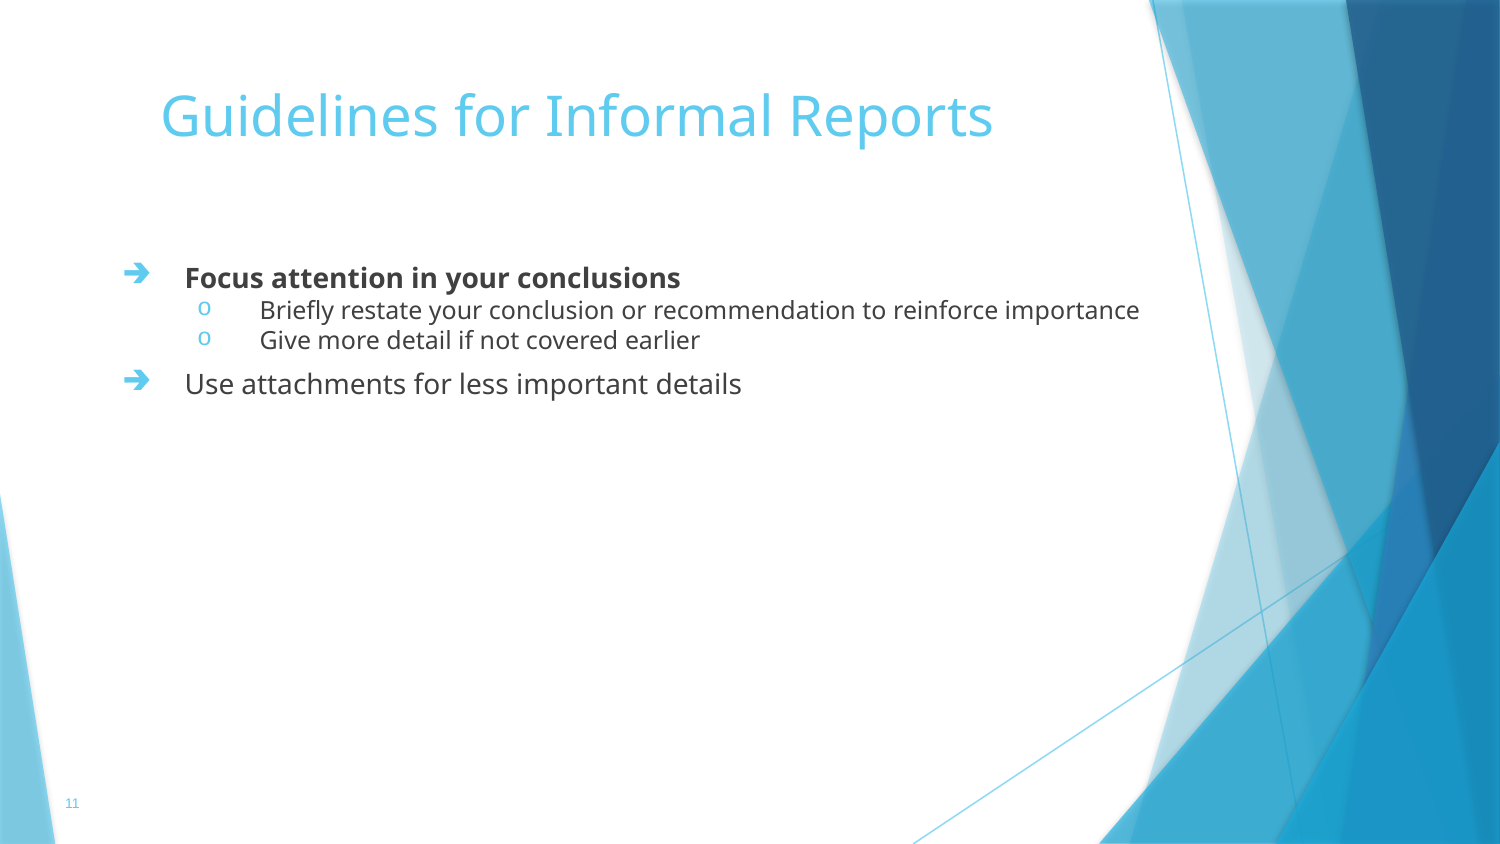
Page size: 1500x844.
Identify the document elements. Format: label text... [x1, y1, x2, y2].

list Focus attention in your conclusions Briefly restate your conclusion or recommendation to reinforce importance Give more detail if not covered earlier Use attachments for less important details [94, 245, 1355, 844]
slide_number 11 [4, 779, 95, 844]
title Guidelines for Informal Reports [145, 65, 1355, 206]
